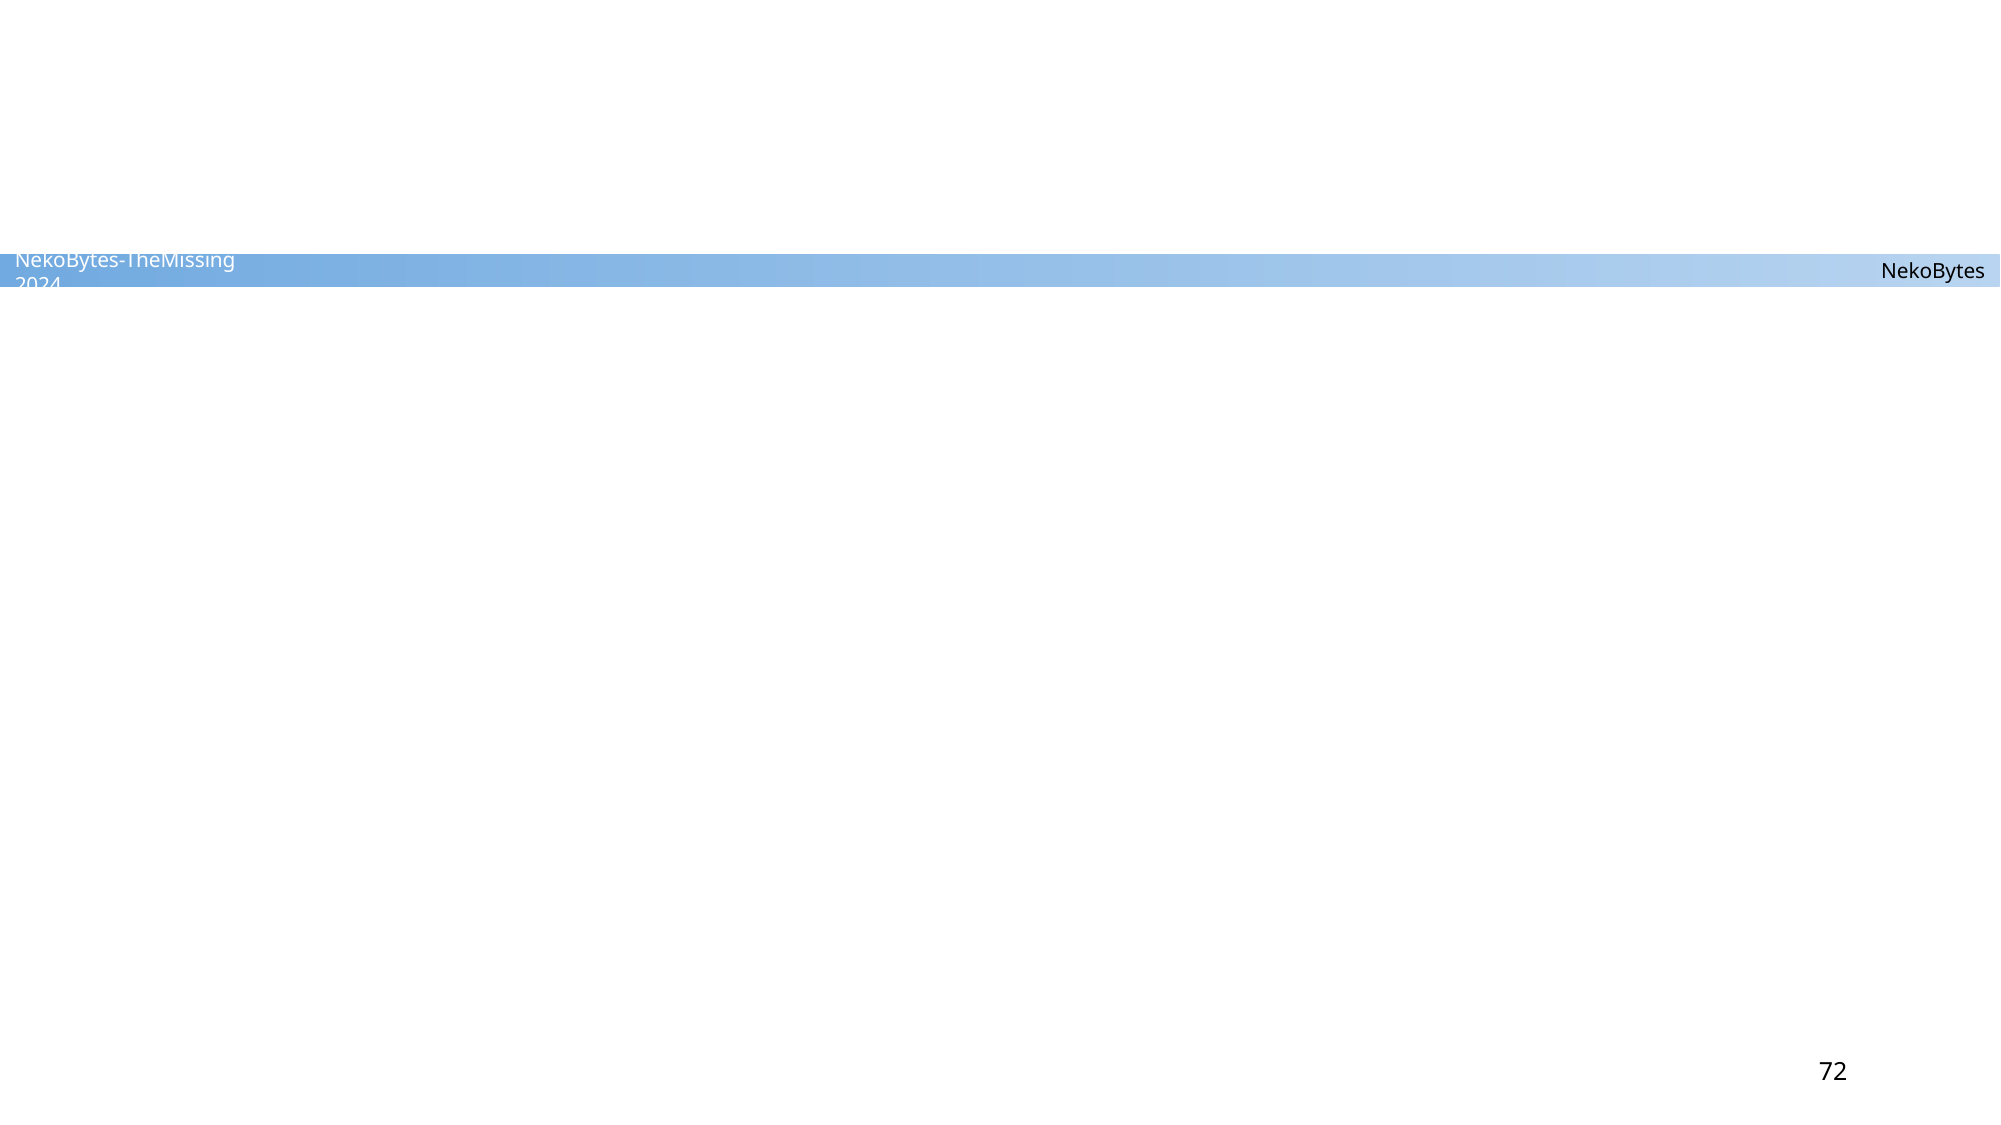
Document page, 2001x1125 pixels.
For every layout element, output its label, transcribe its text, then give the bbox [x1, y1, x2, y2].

slide_number 72 [1412, 1042, 1863, 1103]
